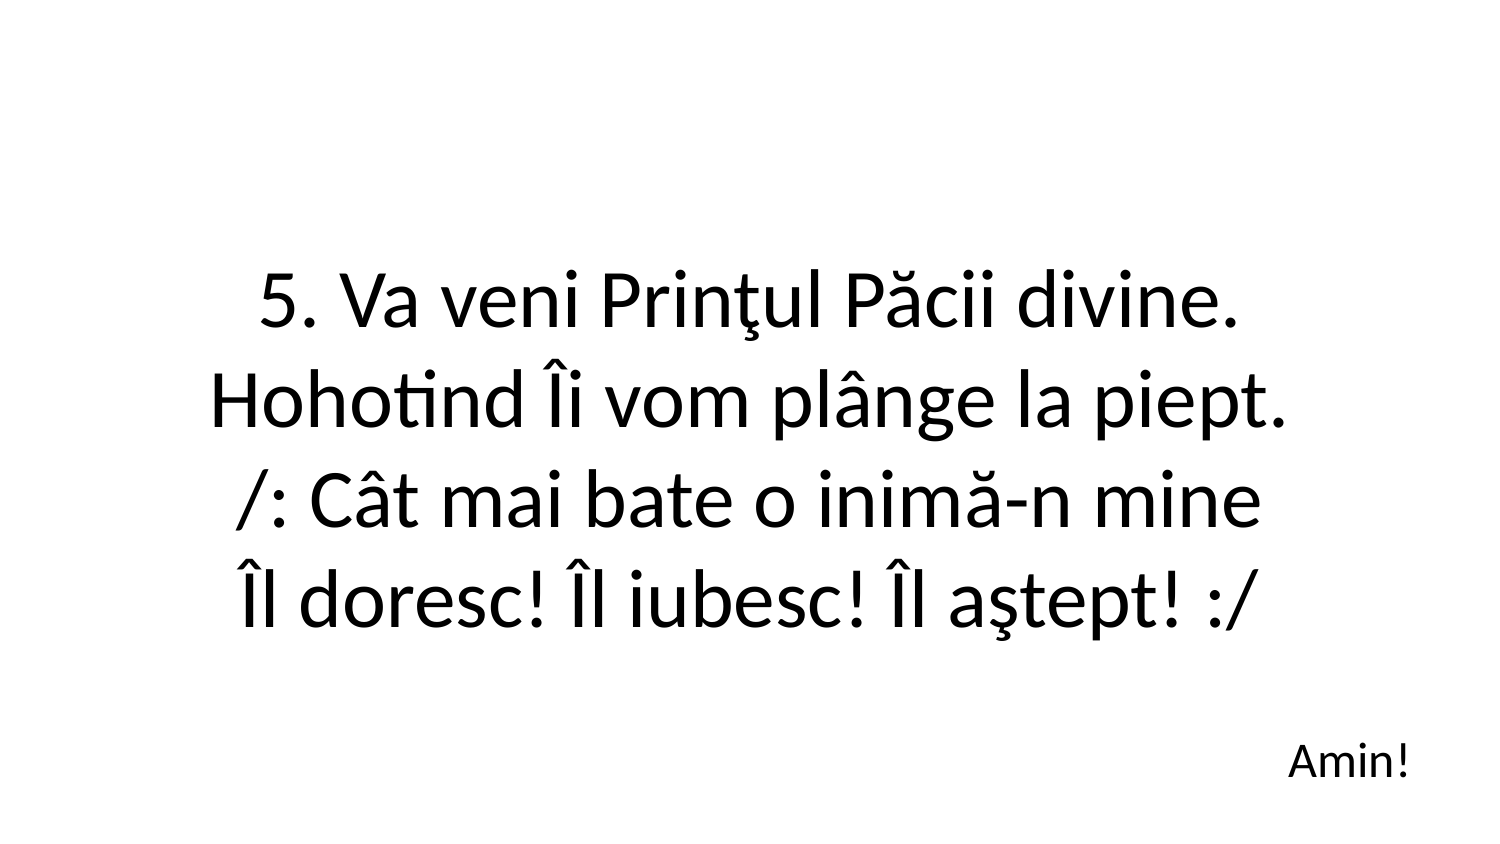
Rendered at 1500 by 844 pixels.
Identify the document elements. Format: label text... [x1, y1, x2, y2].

text_box Amin! [1273, 674, 1427, 795]
text_box 5. Va veni Prinţul Păcii divine. Hohotind Îi vom plânge la piept. /: Cât mai bate o inimă-n mine Îl doresc! Îl iubesc! Îl aştept! :/ [194, 192, 1306, 652]
